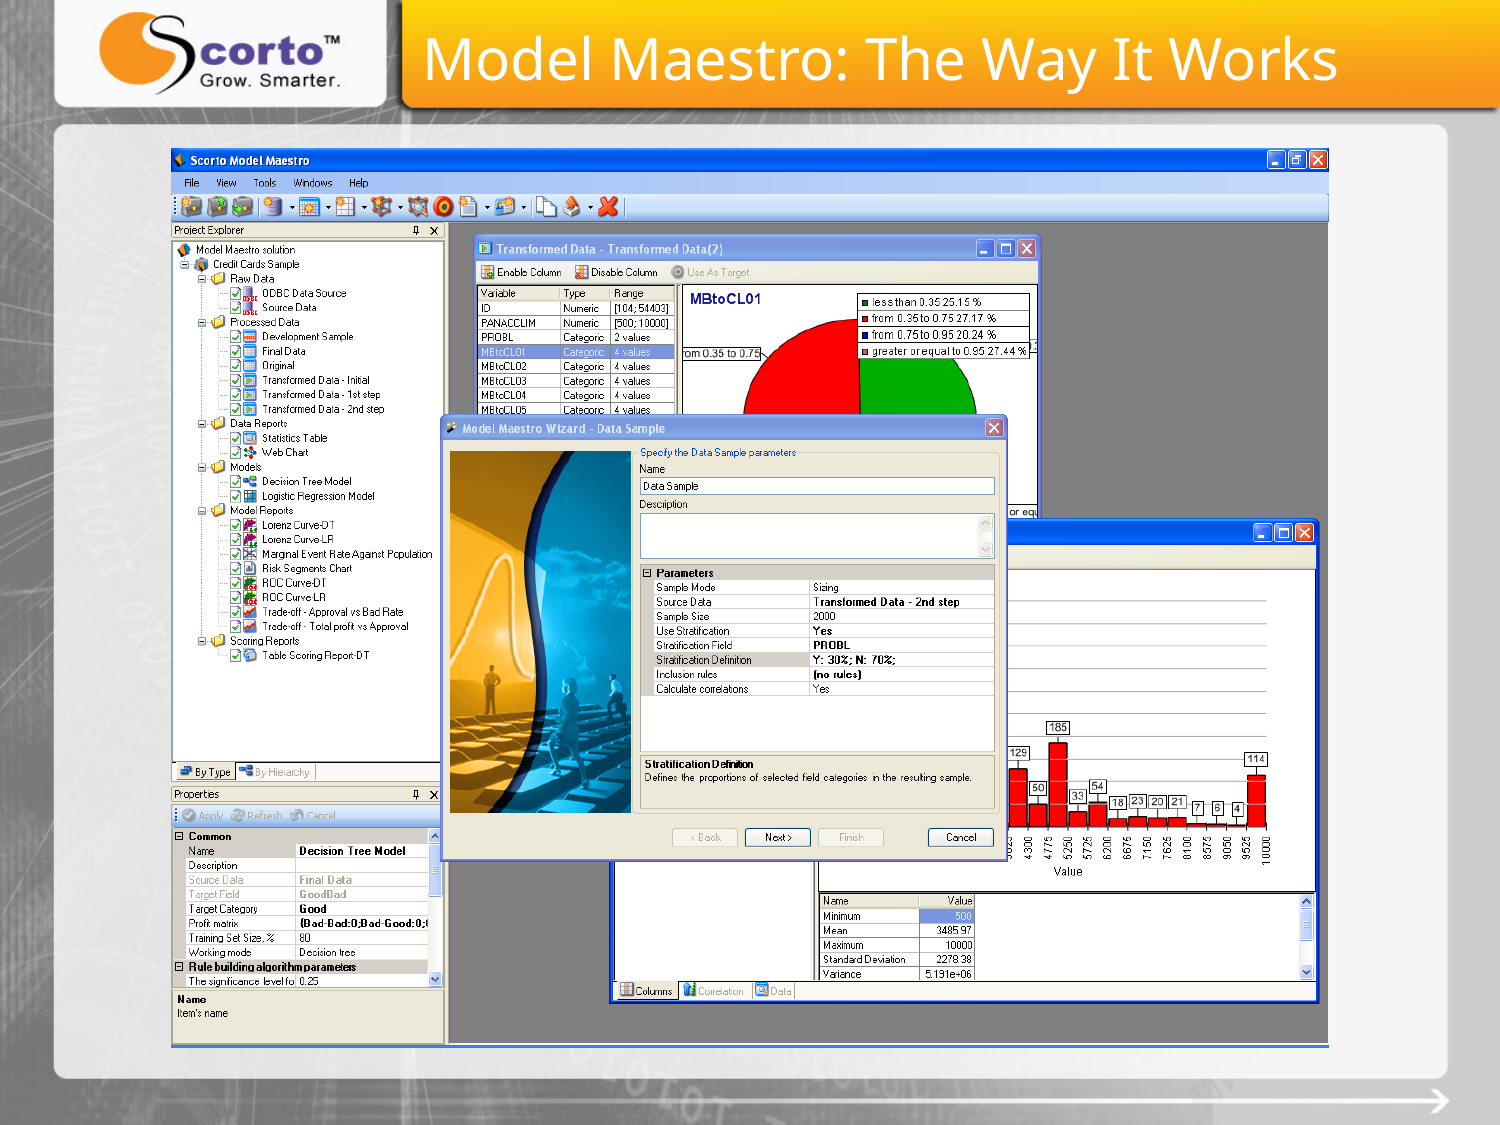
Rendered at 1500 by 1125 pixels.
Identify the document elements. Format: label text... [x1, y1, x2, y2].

title Model Maestro: The Way It Works [407, 0, 1477, 114]
picture [0, 0, 1500, 1125]
